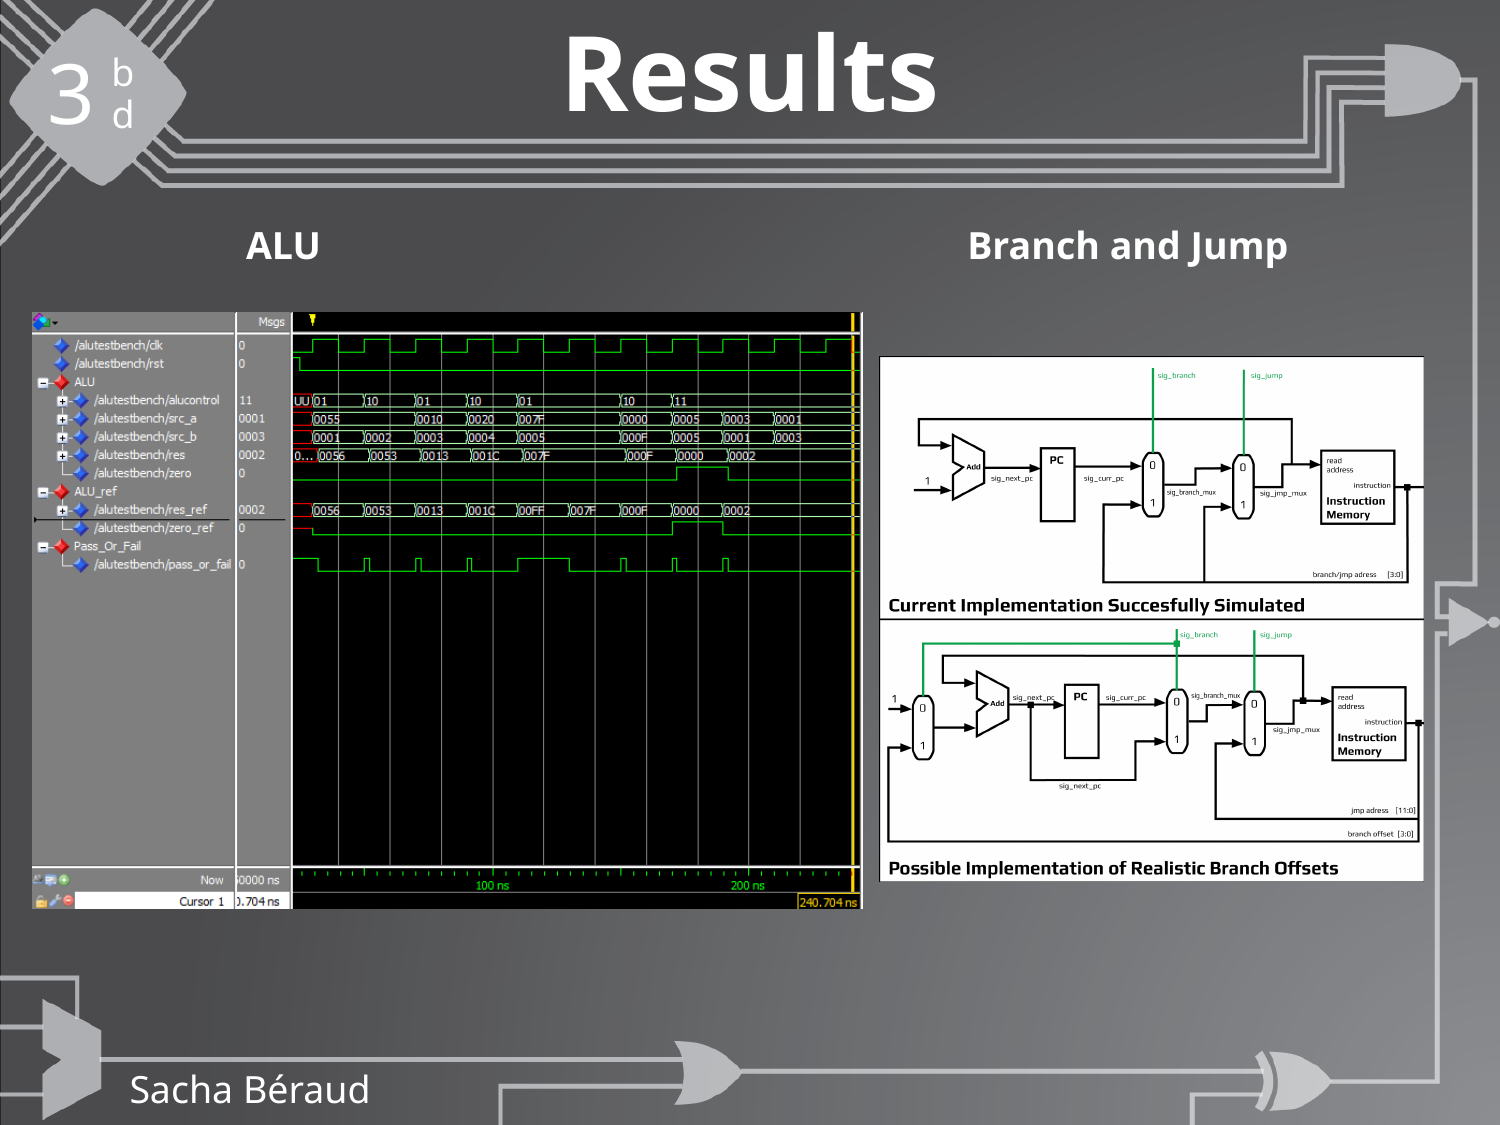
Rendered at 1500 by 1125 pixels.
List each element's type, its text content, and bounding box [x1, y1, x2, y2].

text_box b [96, 42, 150, 83]
text_box Sacha Béraud [114, 1058, 386, 1119]
picture [0, 0, 1500, 1125]
text_box d [96, 83, 150, 144]
text_box ALU [231, 214, 336, 275]
text_box 3 [33, 33, 111, 149]
title Results [232, 0, 1268, 187]
text_box Branch and Jump [952, 214, 1304, 275]
